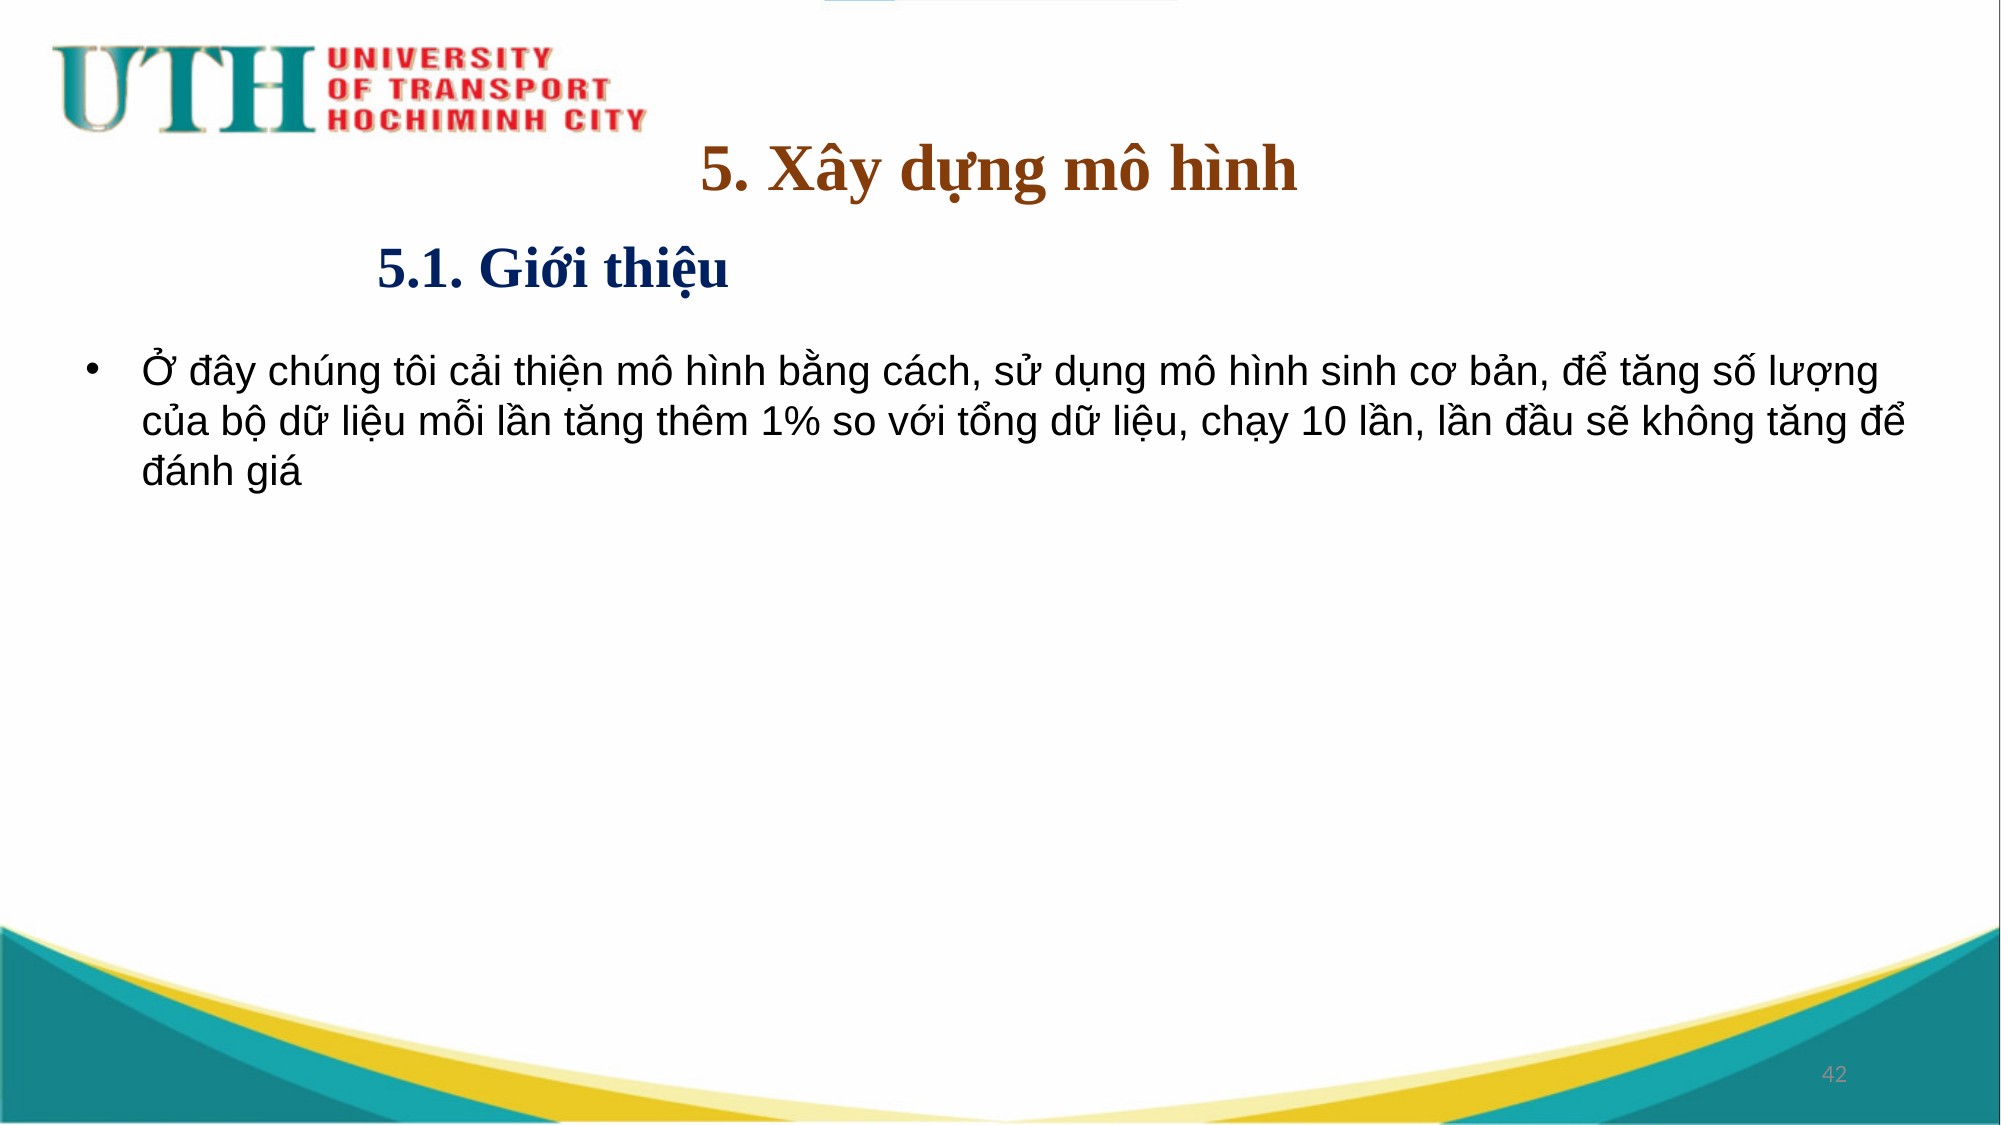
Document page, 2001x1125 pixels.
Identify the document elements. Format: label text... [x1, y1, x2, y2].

text_box 5.1. Giới thiệu [0, 214, 1109, 323]
text_box Ở đây chúng tôi cải thiện mô hình bằng cách, sử dụng mô hình sinh cơ bản, để tăng số lượng của bộ dữ liệu mỗi lần tăng thêm 1% so với tổng dữ liệu, chạy 10 lần, lần đầu sẽ không tăng để đánh giá [70, 335, 1926, 501]
title 5. Xây dựng mô hình [137, 59, 1863, 278]
picture [0, 0, 2001, 1125]
slide_number 42 [1412, 1042, 1863, 1103]
